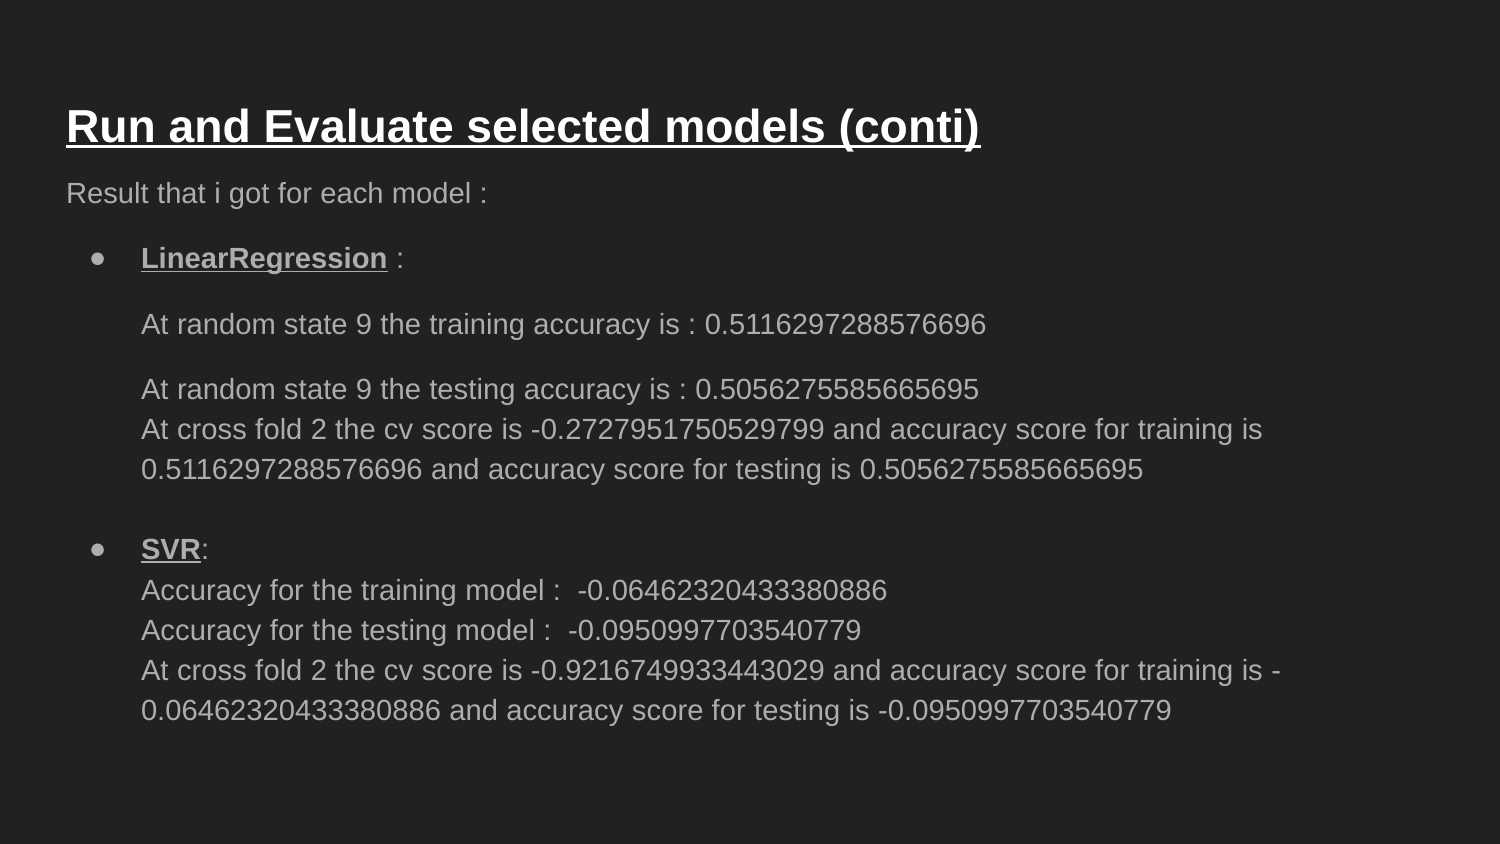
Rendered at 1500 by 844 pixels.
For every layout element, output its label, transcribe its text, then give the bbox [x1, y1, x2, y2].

list Result that i got for each model : LinearRegression : At random state 9 the training accuracy is : 0.5116297288576696 At random state 9 the testing accuracy is : 0.5056275585665695 At cross fold 2 the cv score is -0.2727951750529799 and accuracy score for training is 0.5116297288576696 and accuracy score for testing is 0.5056275585665695 SVR: Accuracy for the training model : -0.06462320433380886 Accuracy for the testing model : -0.0950997703540779 At cross fold 2 the cv score is -0.9216749933443029 and accuracy score for training is -0.06462320433380886 and accuracy score for testing is -0.0950997703540779 [51, 154, 1449, 810]
title Run and Evaluate selected models (conti) [51, 72, 1449, 154]
